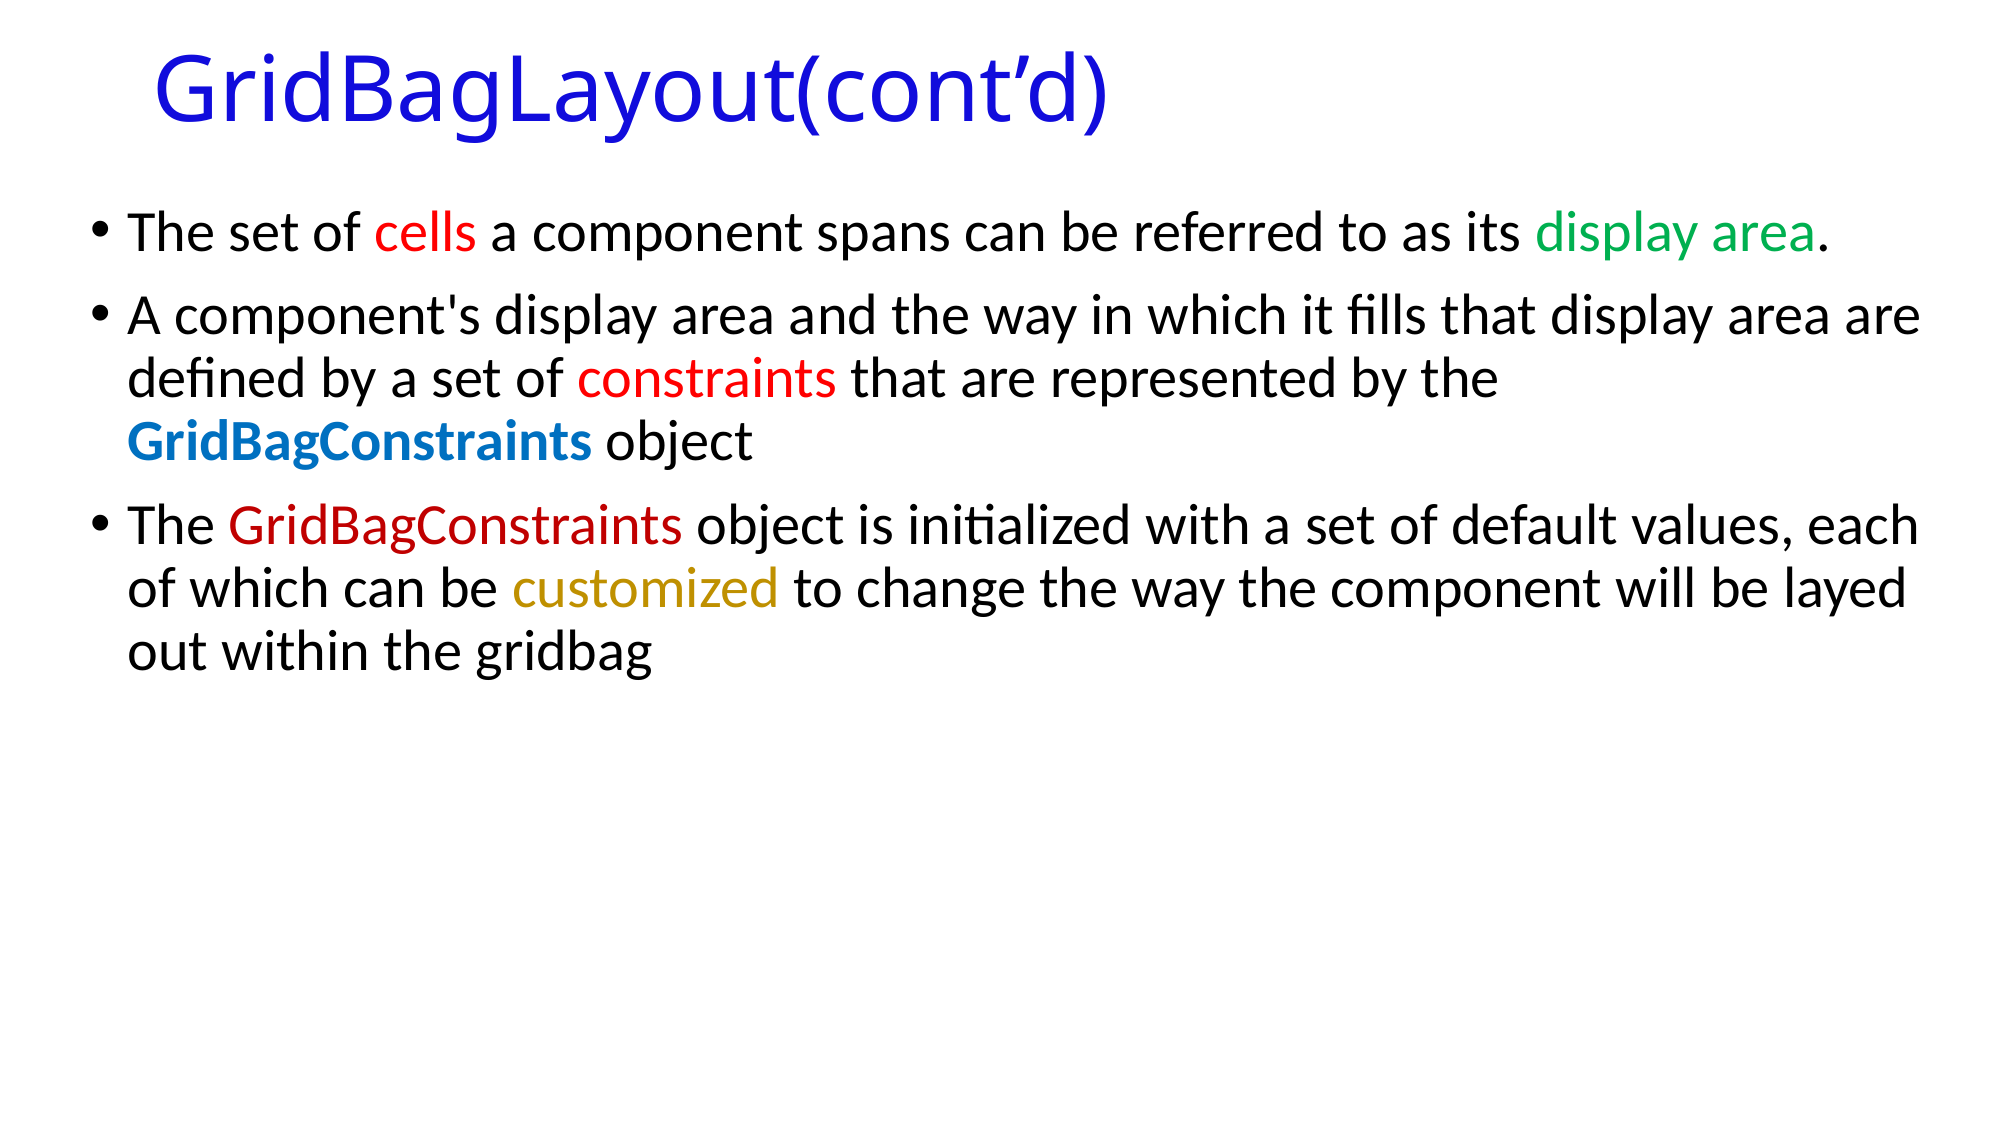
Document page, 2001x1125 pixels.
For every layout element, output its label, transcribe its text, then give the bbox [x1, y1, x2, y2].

title GridBagLayout(cont’d) [137, 16, 1863, 166]
list The set of cells a component spans can be referred to as its display area. A component's display area and the way in which it fills that display area are defined by a set of constraints that are represented by the GridBagConstraints object The GridBagConstraints object is initialized with a set of default values, each of which can be customized to change the way the component will be layed out within the gridbag [75, 193, 1960, 1073]
